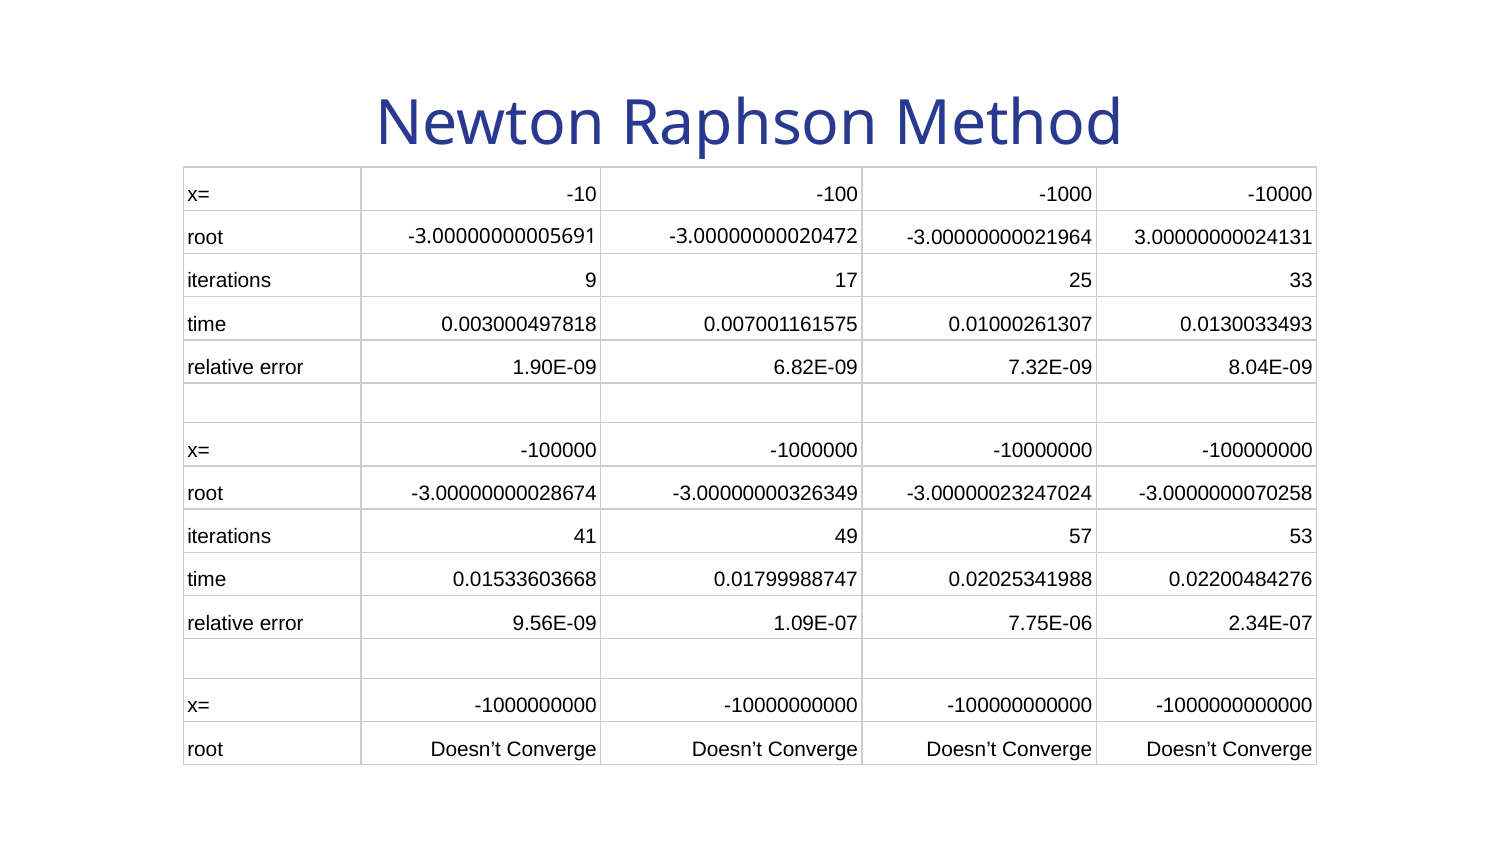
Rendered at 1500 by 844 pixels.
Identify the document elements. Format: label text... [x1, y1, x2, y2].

table_cell -10000000 [863, 423, 1096, 465]
table_cell -1000000000000 [1097, 679, 1316, 721]
table_header -1000 [863, 168, 1096, 210]
table_cell [601, 639, 861, 678]
table_cell 57 [863, 510, 1096, 552]
table_cell 0.01000261307 [863, 297, 1096, 339]
table_cell -1000000 [601, 423, 861, 465]
table_cell 1.09E-07 [601, 596, 861, 638]
table_cell x= [184, 679, 360, 721]
table_cell 0.01533603668 [362, 553, 600, 595]
table_header -100 [601, 168, 861, 210]
table_cell -100000 [362, 423, 600, 465]
table_cell root [184, 722, 360, 764]
table_cell -3.00000000005691 [362, 211, 600, 253]
table_cell relative error [184, 596, 360, 638]
table_cell [184, 384, 360, 422]
table_cell 1.90E-09 [362, 341, 600, 382]
table_cell -100000000 [1097, 423, 1316, 465]
table_cell Doesn’t Converge [863, 722, 1096, 764]
table_cell Doesn’t Converge [1097, 722, 1316, 764]
table_cell time [184, 297, 360, 339]
table_cell 7.32E-09 [863, 341, 1096, 382]
table_cell 0.02025341988 [863, 553, 1096, 595]
table_cell -10000000000 [601, 679, 861, 721]
table_cell iterations [184, 510, 360, 552]
table_cell 25 [863, 254, 1096, 296]
table_cell [362, 384, 600, 422]
table_cell [1097, 639, 1316, 678]
table_cell Doesn’t Converge [601, 722, 861, 764]
table_cell 7.75E-06 [863, 596, 1096, 638]
table_cell -3.00000000326349 [601, 467, 861, 508]
table_cell -3.00000000021964 [863, 211, 1096, 253]
table_cell time [184, 553, 360, 595]
table_cell -3.00000023247024 [863, 467, 1096, 508]
table_cell 0.003000497818 [362, 297, 600, 339]
table_cell -3.00000000028674 [362, 467, 600, 508]
table_cell iterations [184, 254, 360, 296]
table_cell 0.02200484276 [1097, 553, 1316, 595]
table_cell 8.04E-09 [1097, 341, 1316, 382]
table_header x= [184, 168, 360, 210]
table_cell 53 [1097, 510, 1316, 552]
table_cell Doesn’t Converge [362, 722, 600, 764]
table_cell [601, 384, 861, 422]
table_cell 41 [362, 510, 600, 552]
table_cell -100000000000 [863, 679, 1096, 721]
table_cell [184, 639, 360, 678]
title Newton Raphson Method [51, 67, 1449, 167]
table_cell 3.00000000024131 [1097, 211, 1316, 253]
table_header -10000 [1097, 168, 1316, 210]
table_cell -3.00000000020472 [601, 211, 861, 253]
table_cell 49 [601, 510, 861, 552]
table_cell 0.01799988747 [601, 553, 861, 595]
table_cell 33 [1097, 254, 1316, 296]
table_cell 6.82E-09 [601, 341, 861, 382]
table_cell [1097, 384, 1316, 422]
table_cell root [184, 467, 360, 508]
table_cell root [184, 211, 360, 253]
table_cell -1000000000 [362, 679, 600, 721]
table_header -10 [362, 168, 600, 210]
table_cell 9 [362, 254, 600, 296]
table_cell 0.0130033493 [1097, 297, 1316, 339]
table_cell [362, 639, 600, 678]
table_cell [863, 639, 1096, 678]
table_cell 2.34E-07 [1097, 596, 1316, 638]
table_cell x= [184, 423, 360, 465]
table_cell [863, 384, 1096, 422]
table_cell -3.0000000070258 [1097, 467, 1316, 508]
table_cell relative error [184, 341, 360, 382]
table_cell 17 [601, 254, 861, 296]
table_cell 0.007001161575 [601, 297, 861, 339]
table_cell 9.56E-09 [362, 596, 600, 638]
